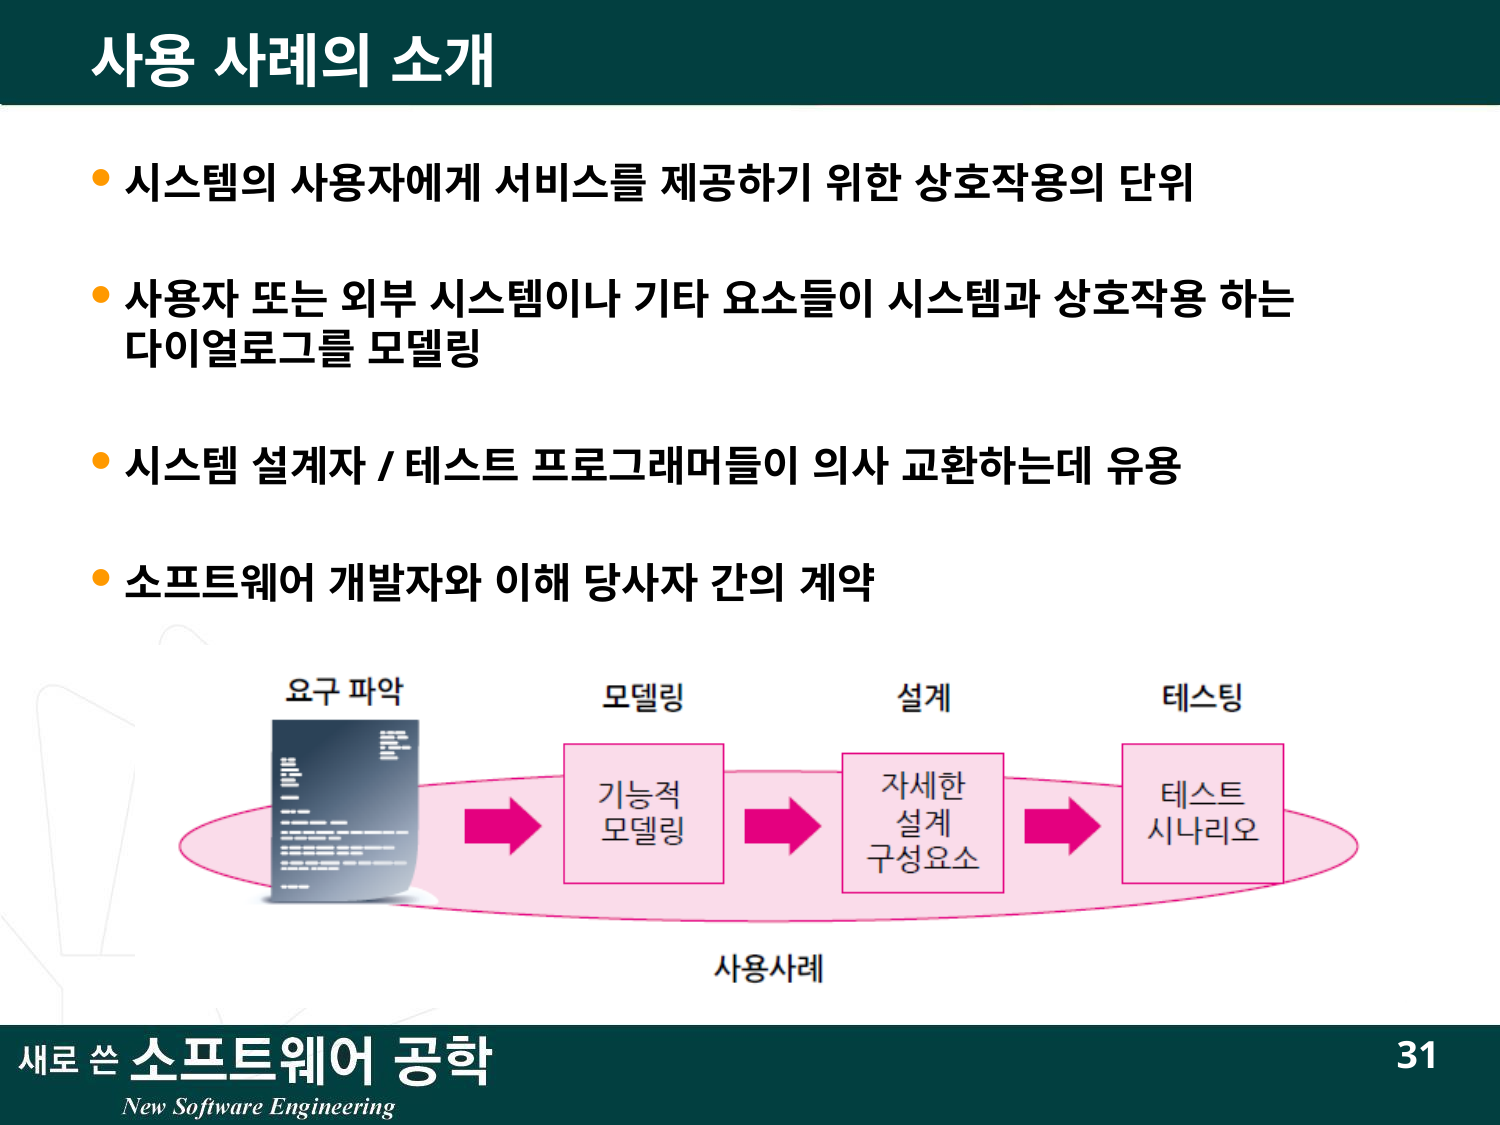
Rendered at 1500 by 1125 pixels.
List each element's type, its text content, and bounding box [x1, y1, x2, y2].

list 시스템의 사용자에게 서비스를 제공하기 위한 상호작용의 단위 사용자 또는 외부 시스템이나 기타 요소들이 시스템과 상호작용 하는 다이얼로그를 모델링 시스템 설계자/테스트 프로그래머들이 의사 교환하는데 유용 소프트웨어 개발자와 이해 당사자 간의 계약 [74, 148, 1426, 1006]
title 사용 사례의 소개 [74, 13, 1426, 106]
slide_number 31 [1104, 1023, 1455, 1102]
picture [0, 0, 1500, 1125]
